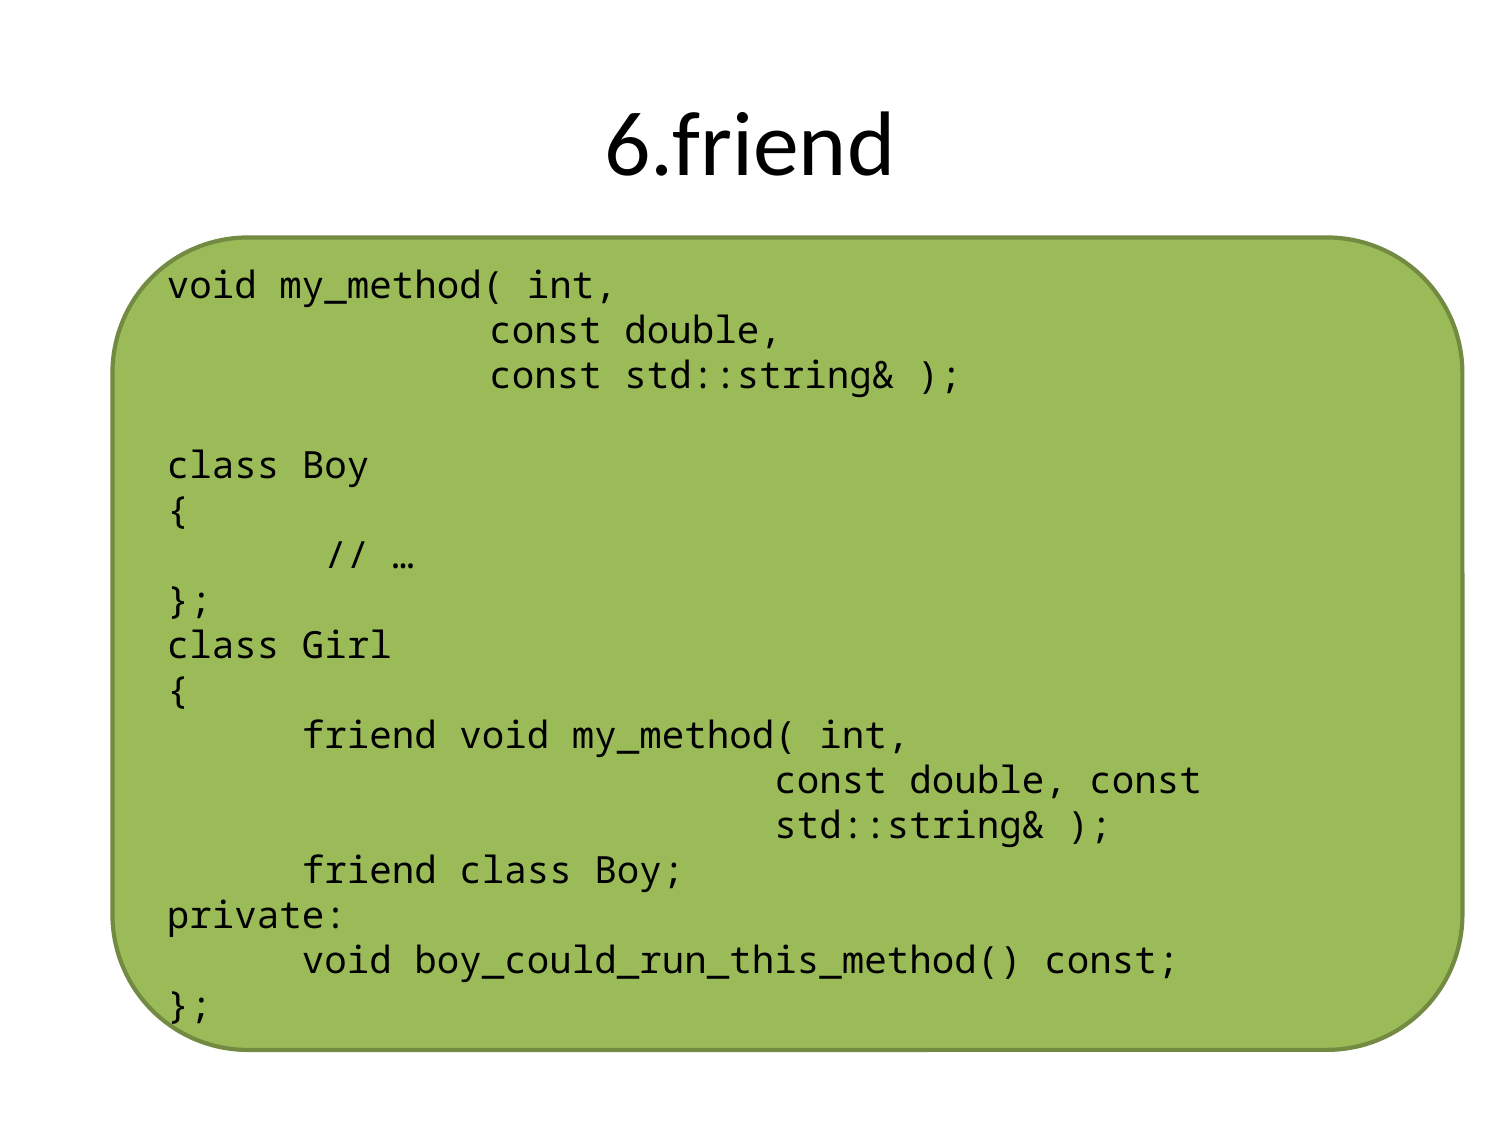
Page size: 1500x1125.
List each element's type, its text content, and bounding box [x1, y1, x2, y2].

title 6.friend [75, 45, 1425, 233]
text_box void my_method( int, const double, const std::string& ); class Boy { // … }; class Girl { friend void my_method( int, const double, const std::string& ); friend class Boy; private: void boy_could_run_this_method() const; }; [110, 235, 1465, 1053]
